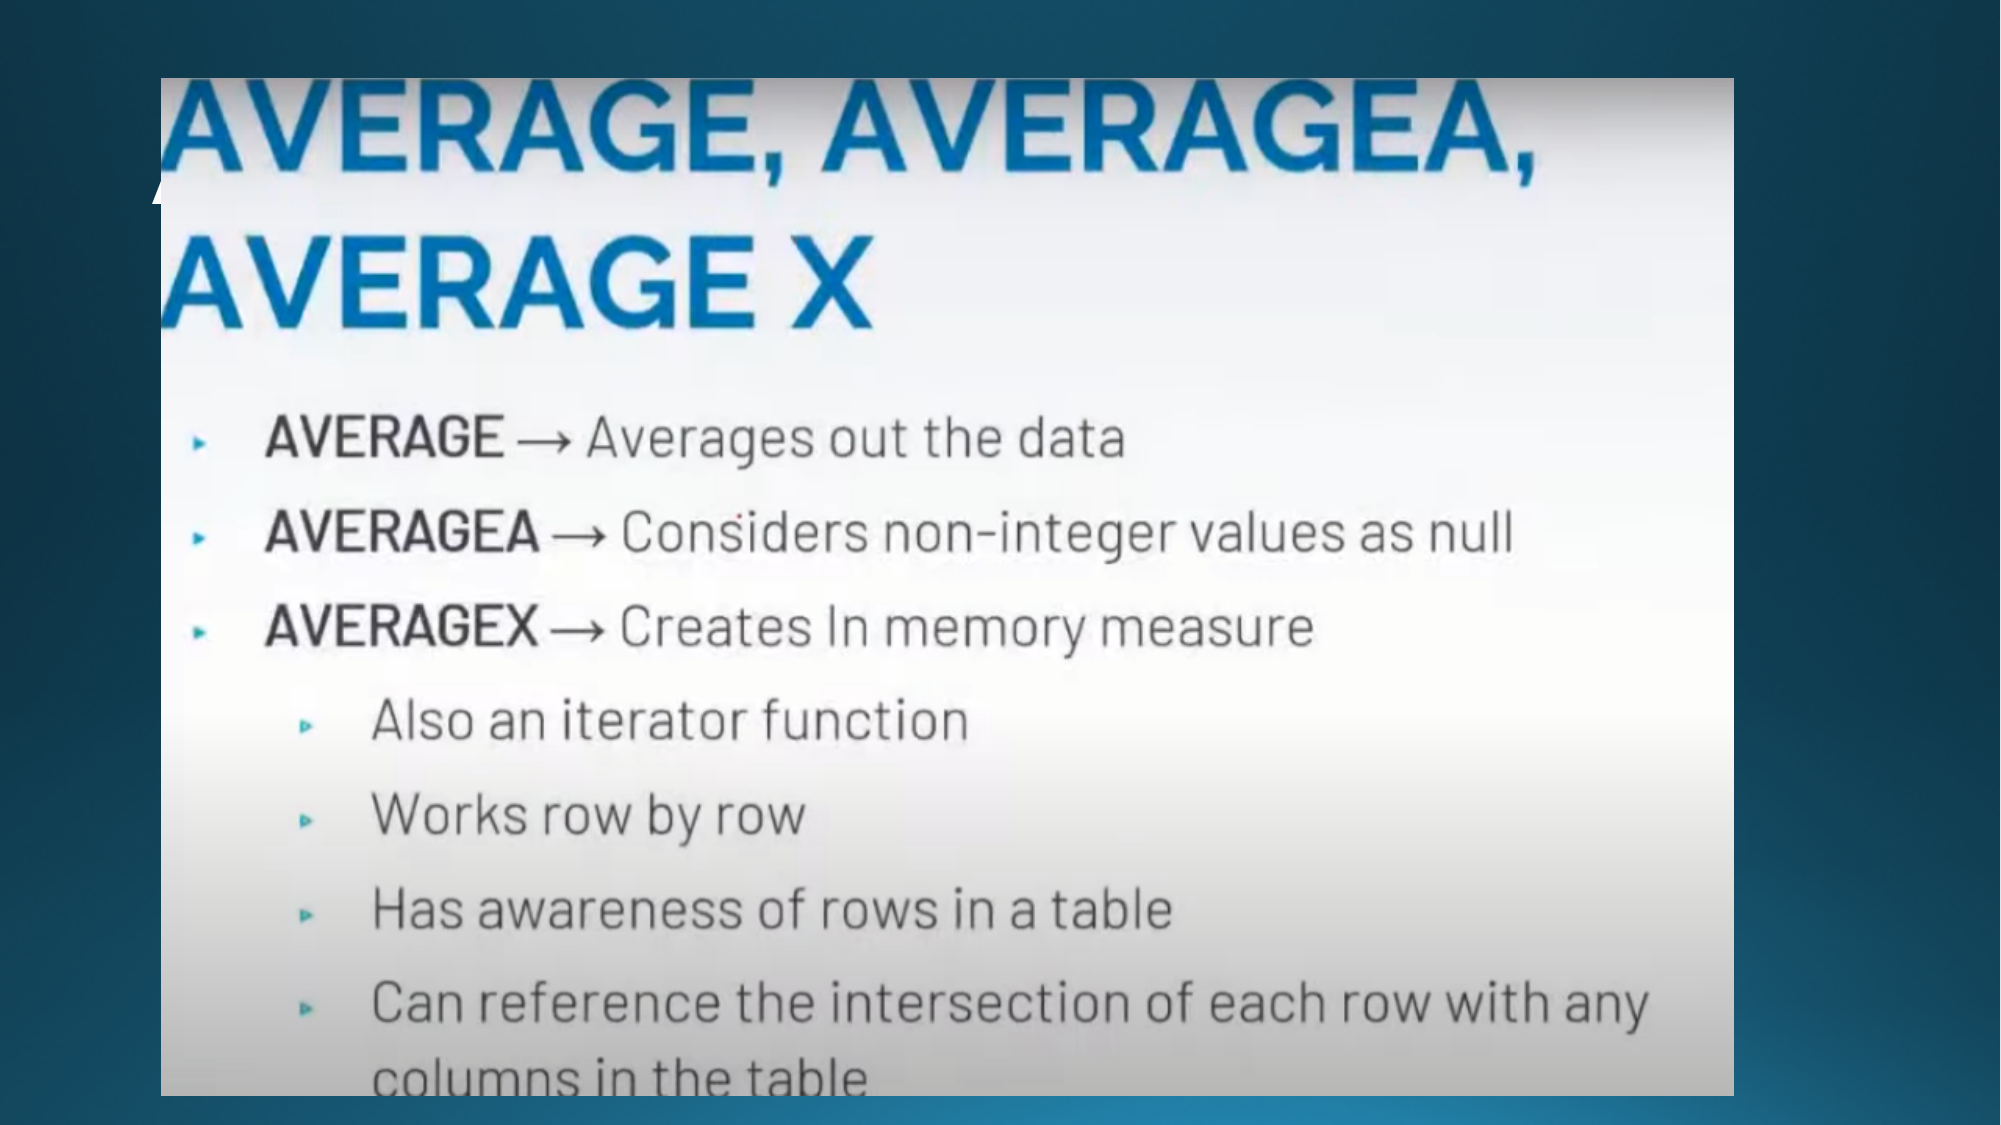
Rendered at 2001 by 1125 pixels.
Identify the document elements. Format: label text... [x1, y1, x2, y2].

picture [0, 0, 2001, 1125]
title Average X [137, 59, 1863, 278]
